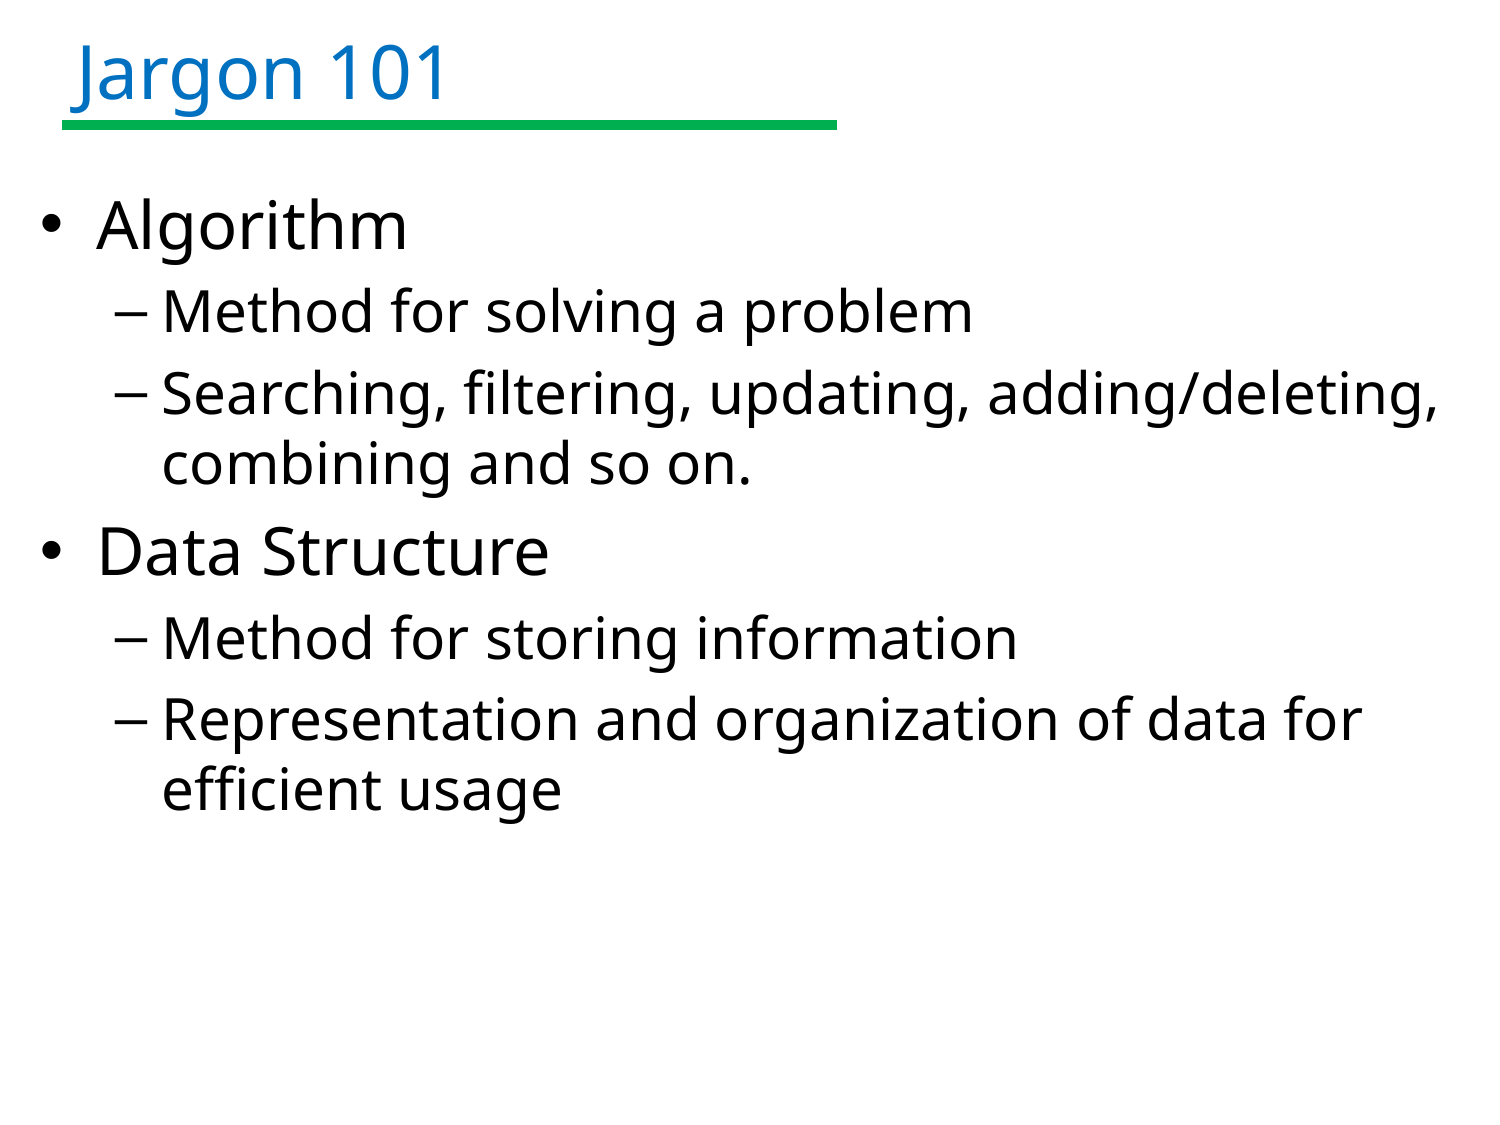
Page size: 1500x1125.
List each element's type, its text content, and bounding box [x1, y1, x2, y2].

list Algorithm Method for solving a problem Searching, filtering, updating, adding/deleting, combining and so on. Data Structure Method for storing information Representation and organization of data for efficient usage [24, 174, 1480, 1041]
title Jargon 101 [37, 0, 1388, 150]
